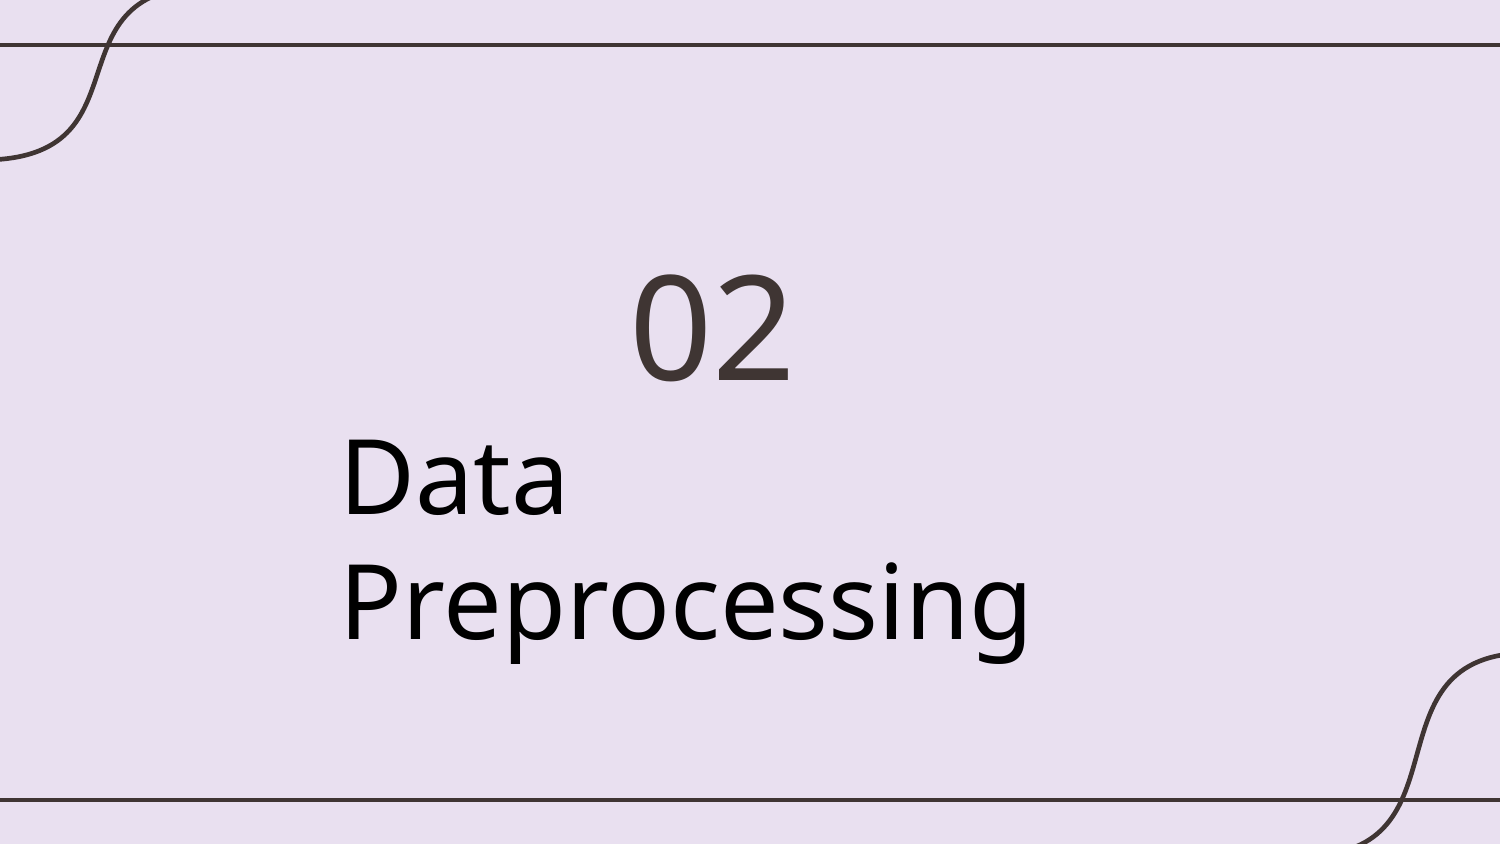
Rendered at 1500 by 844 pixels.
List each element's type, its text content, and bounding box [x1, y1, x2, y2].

title 02 [614, 219, 886, 381]
title Data Preprocessing [324, 395, 1269, 530]
